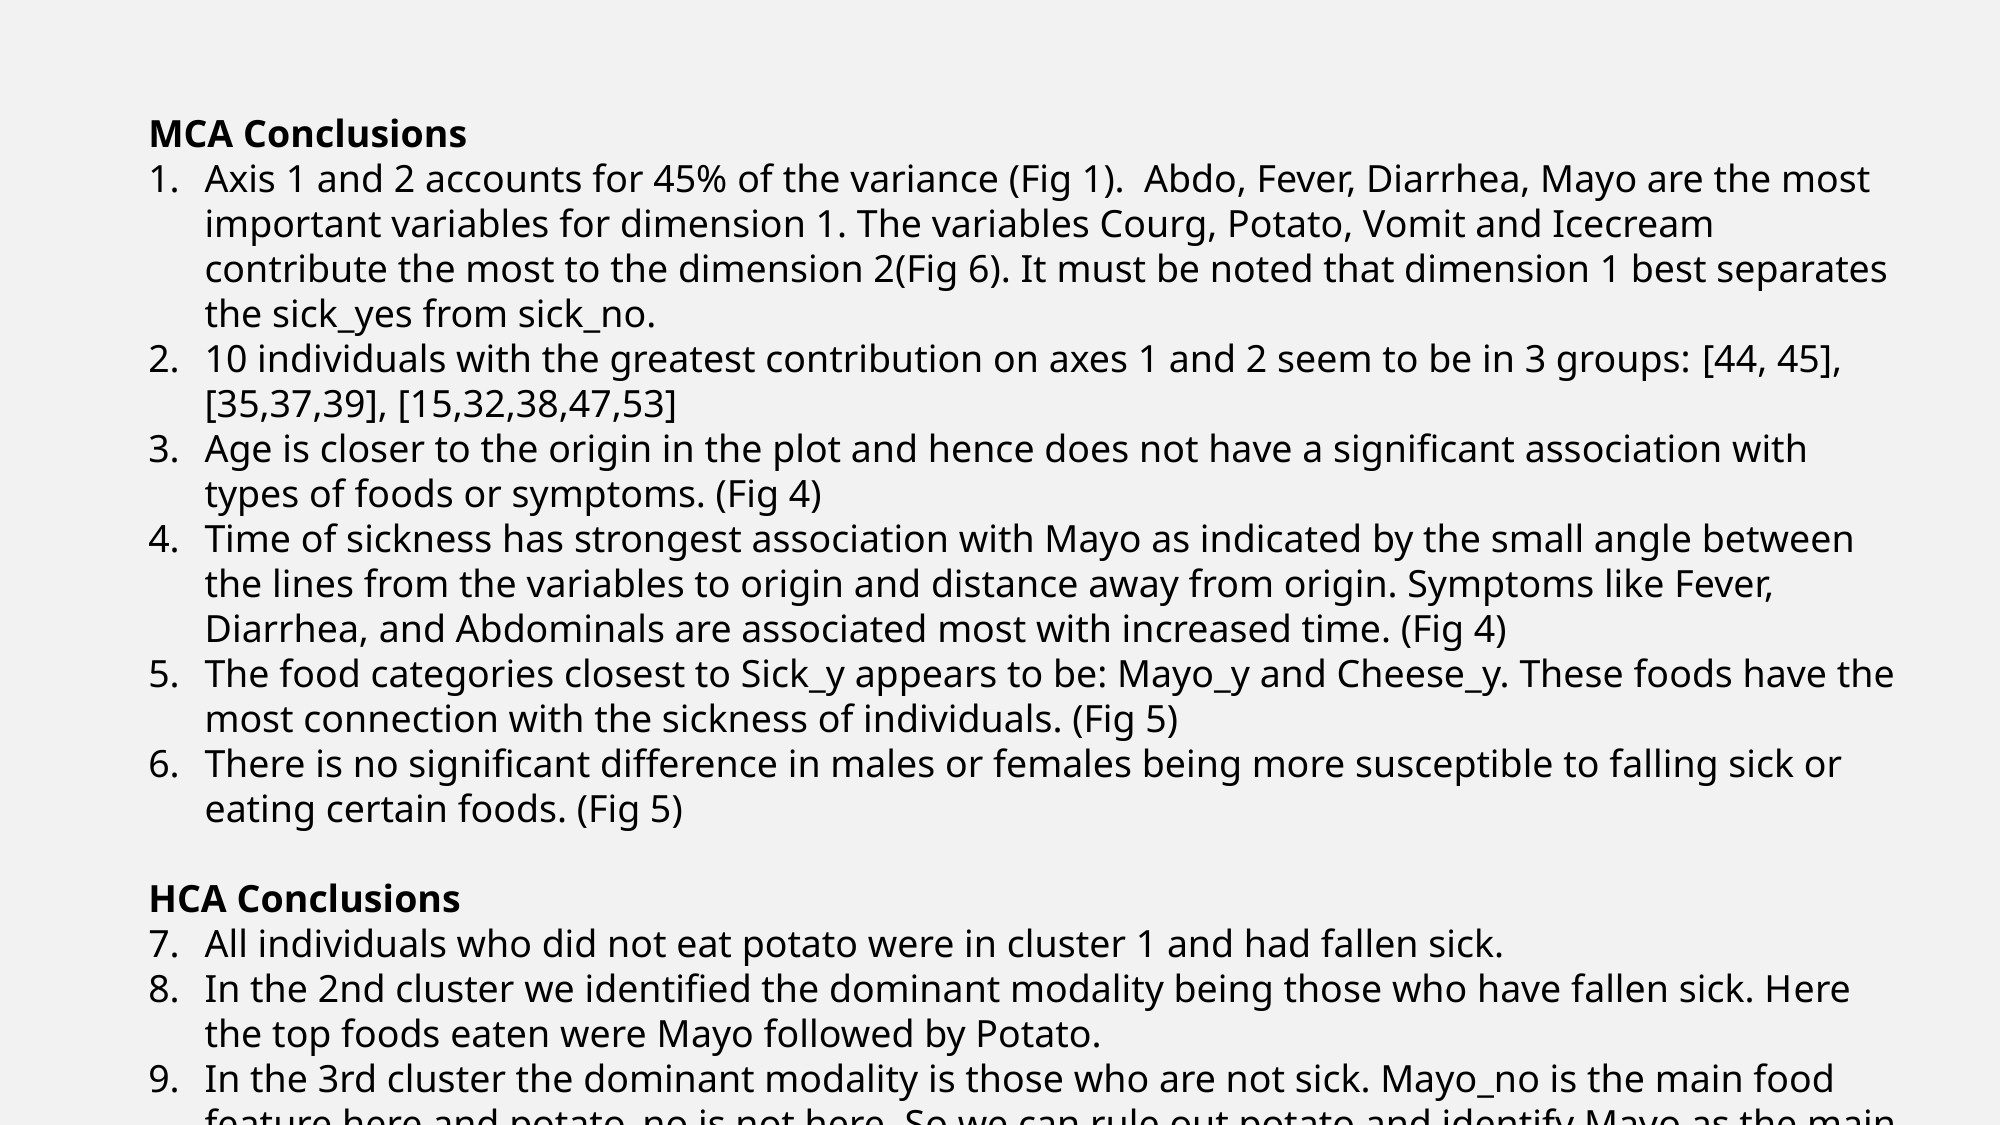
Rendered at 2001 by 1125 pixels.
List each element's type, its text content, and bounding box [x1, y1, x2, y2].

text_box MCA Conclusions Axis 1 and 2 accounts for 45% of the variance (Fig 1). Abdo, Fever, Diarrhea, Mayo are the most important variables for dimension 1. The variables Courg, Potato, Vomit and Icecream contribute the most to the dimension 2(Fig 6). It must be noted that dimension 1 best separates the sick_yes from sick_no. 10 individuals with the greatest contribution on axes 1 and 2 seem to be in 3 groups: [44, 45], [35,37,39], [15,32,38,47,53] Age is closer to the origin in the plot and hence does not have a significant association with types of foods or symptoms. (Fig 4) Time of sickness has strongest association with Mayo as indicated by the small angle between the lines from the variables to origin and distance away from origin. Symptoms like Fever, Diarrhea, and Abdominals are associated most with increased time. (Fig 4) The food categories closest to Sick_y appears to be: Mayo_y and Cheese_y. These foods have the most connection with the sickness of individuals. (Fig 5) There is no significant difference in males or females being more susceptible to falling sick or eating certain foods. (Fig 5) HCA Conclusions All individuals who did not eat potato were in cluster 1 and had fallen sick. In the 2nd cluster we identified the dominant modality being those who have fallen sick. Here the top foods eaten were Mayo followed by Potato. In the 3rd cluster the dominant modality is those who are not sick. Mayo_no is the main food feature here and potato_no is not here. So we can rule out potato and identify Mayo as the main cause for sickness. [133, 103, 1923, 1125]
